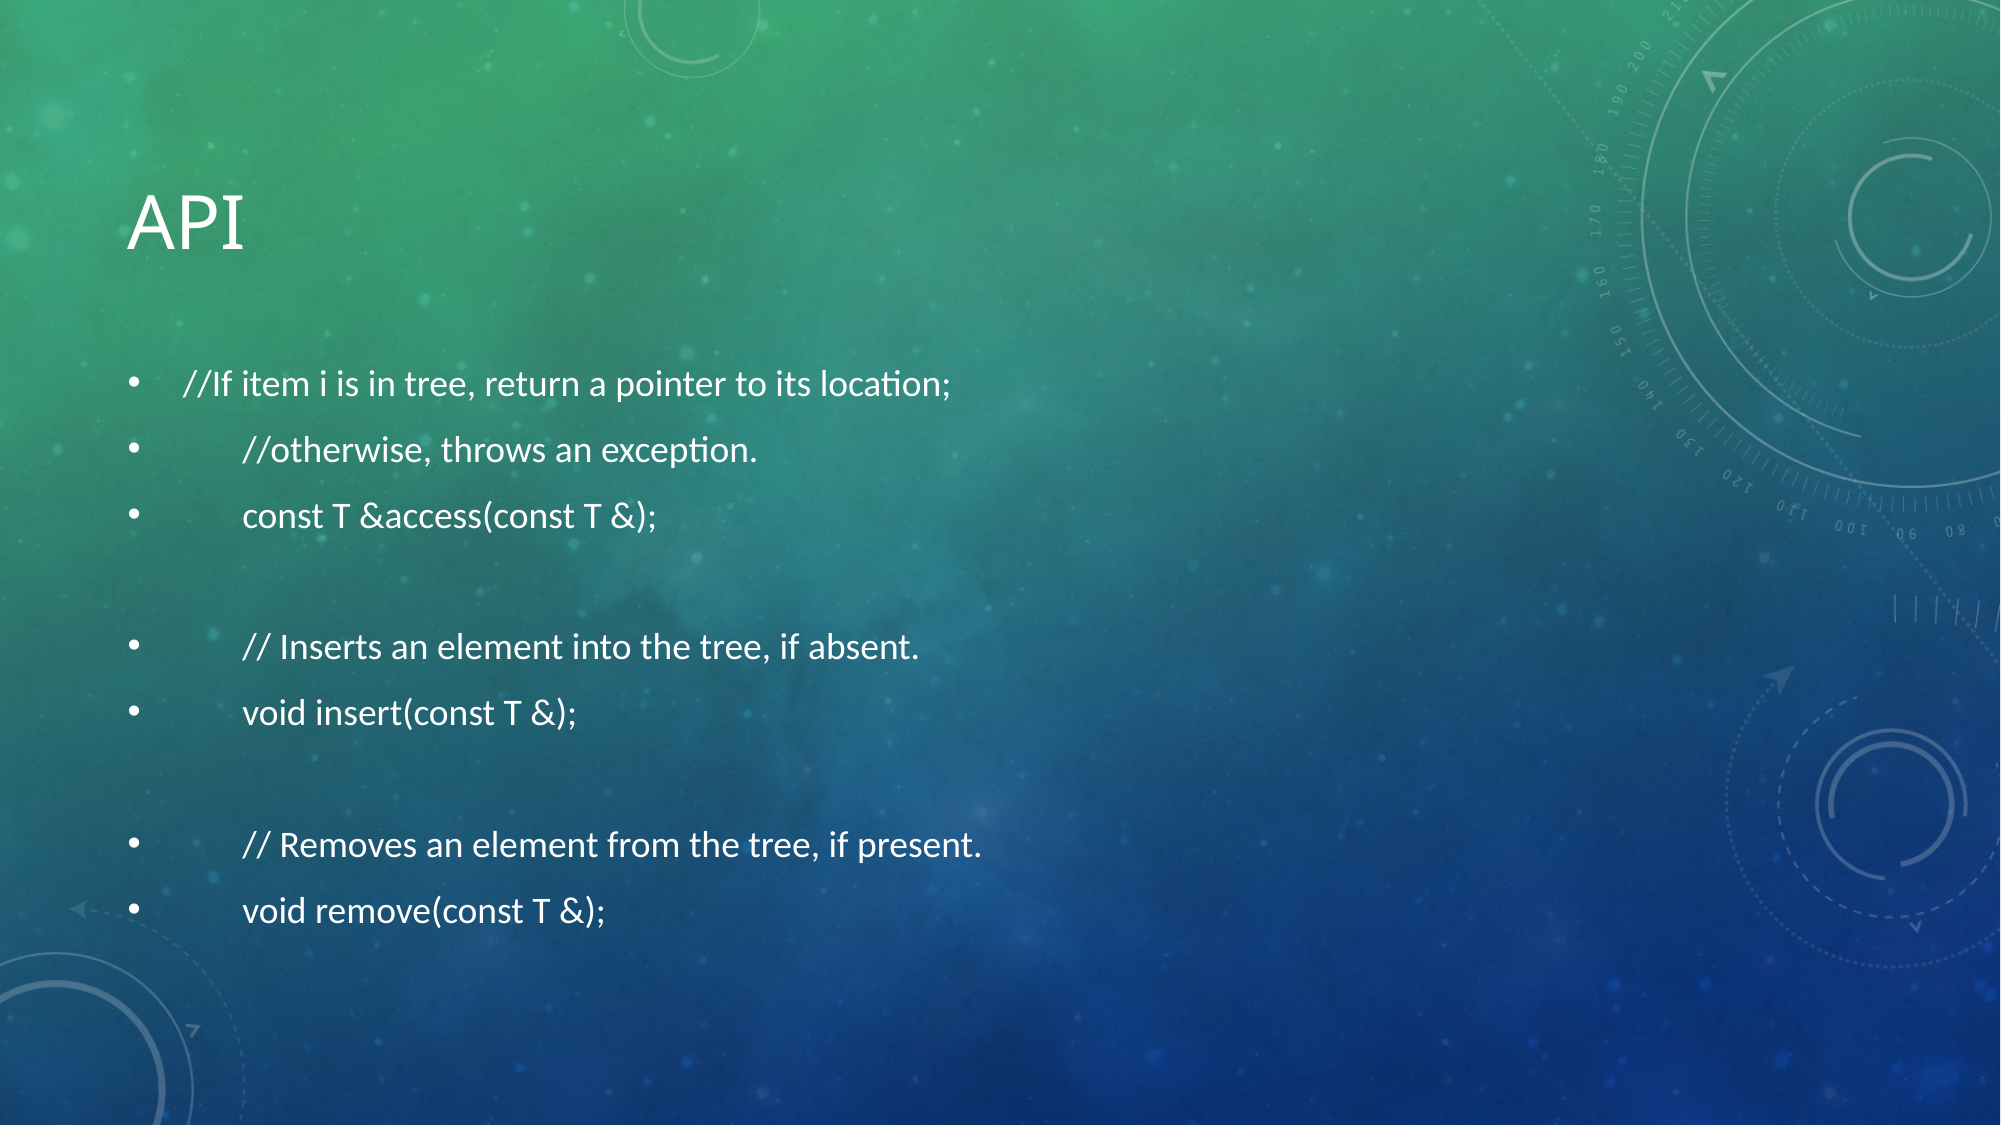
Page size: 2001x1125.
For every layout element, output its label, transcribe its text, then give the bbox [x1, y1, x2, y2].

title API [112, 99, 1775, 339]
picture [0, 0, 2001, 1125]
list //If item i is in tree, return a pointer to its location; //otherwise, throws an exception. const T &access(const T &); // Inserts an element into the tree, if absent. void insert(const T &); // Removes an element from the tree, if present. void remove(const T &); [112, 351, 1775, 950]
